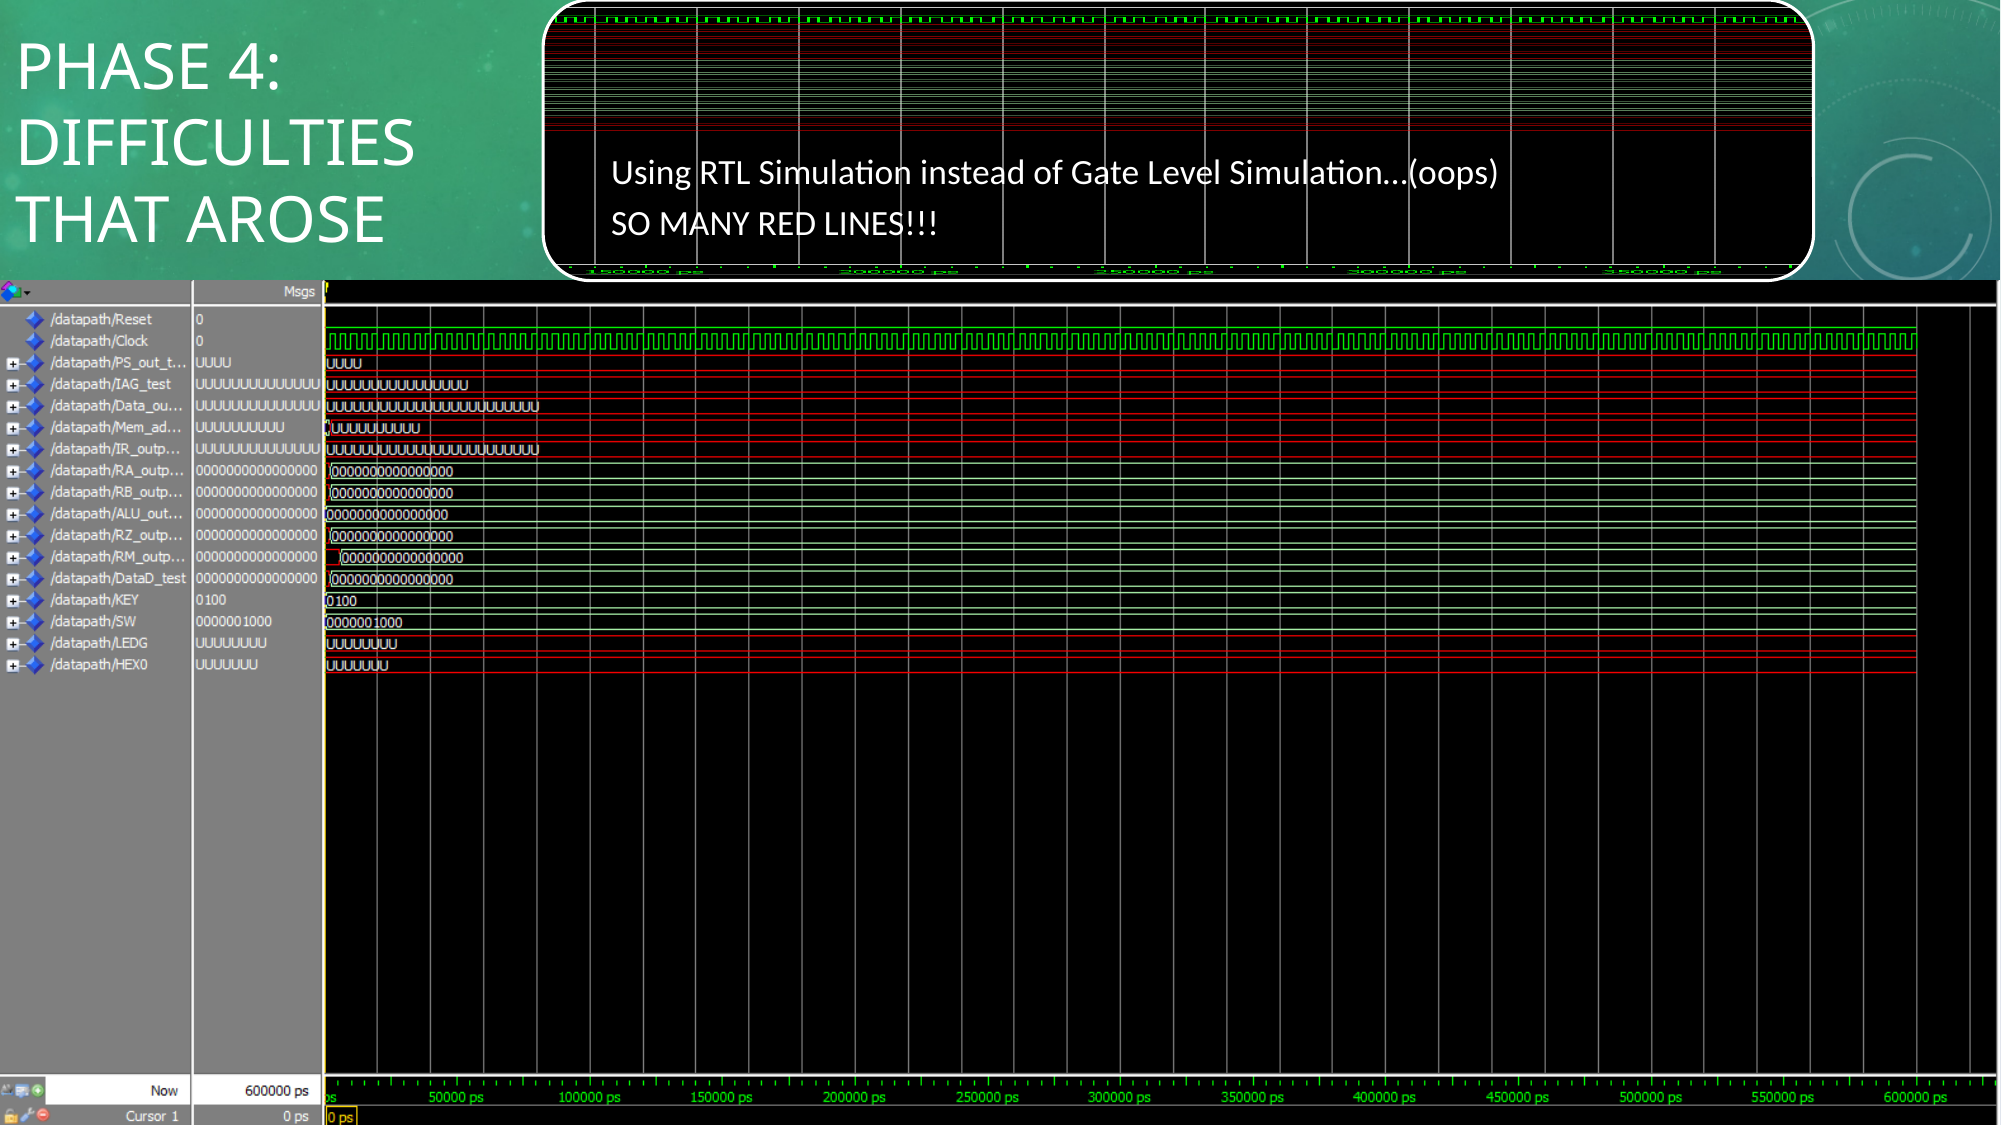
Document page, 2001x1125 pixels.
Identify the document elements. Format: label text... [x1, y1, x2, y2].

picture [0, 0, 2001, 1125]
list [365, 0, 2000, 281]
title Phase 4: difficulties that arose [0, 0, 365, 280]
